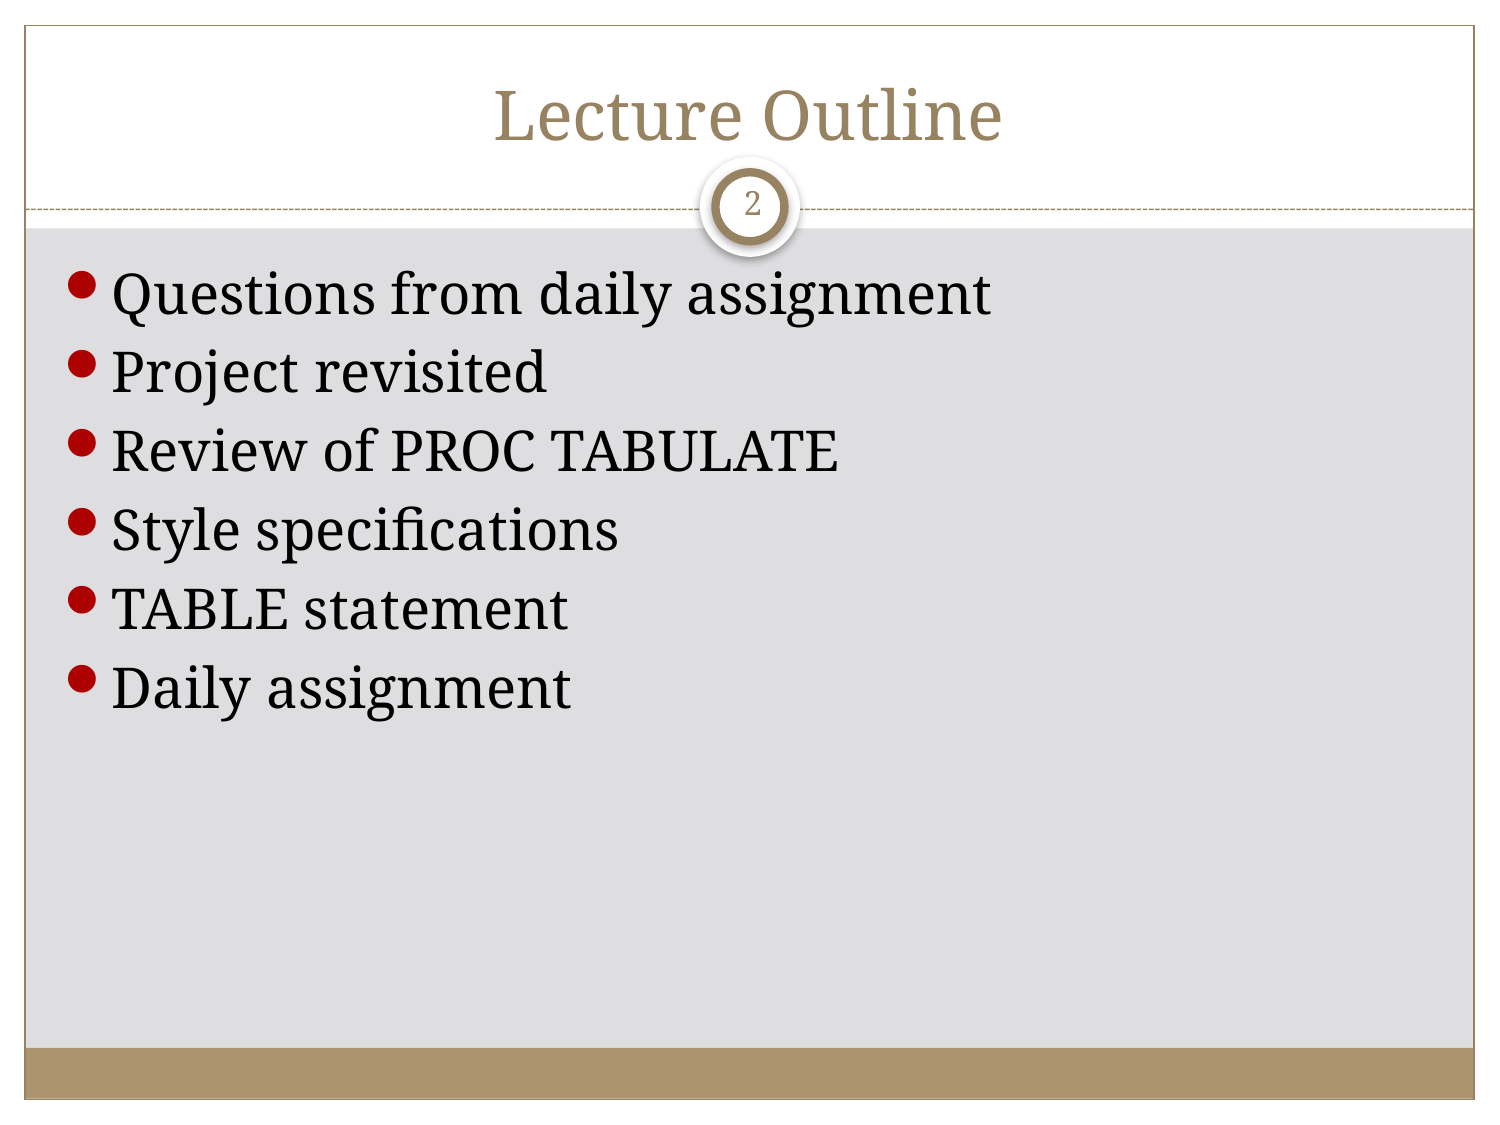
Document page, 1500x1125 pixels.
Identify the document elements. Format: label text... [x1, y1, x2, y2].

title Lecture Outline [49, 37, 1450, 162]
slide_number 2 [715, 168, 791, 241]
list Questions from daily assignment Project revisited Review of PROC TABULATE Style specifications TABLE statement Daily assignment [49, 250, 1445, 1001]
